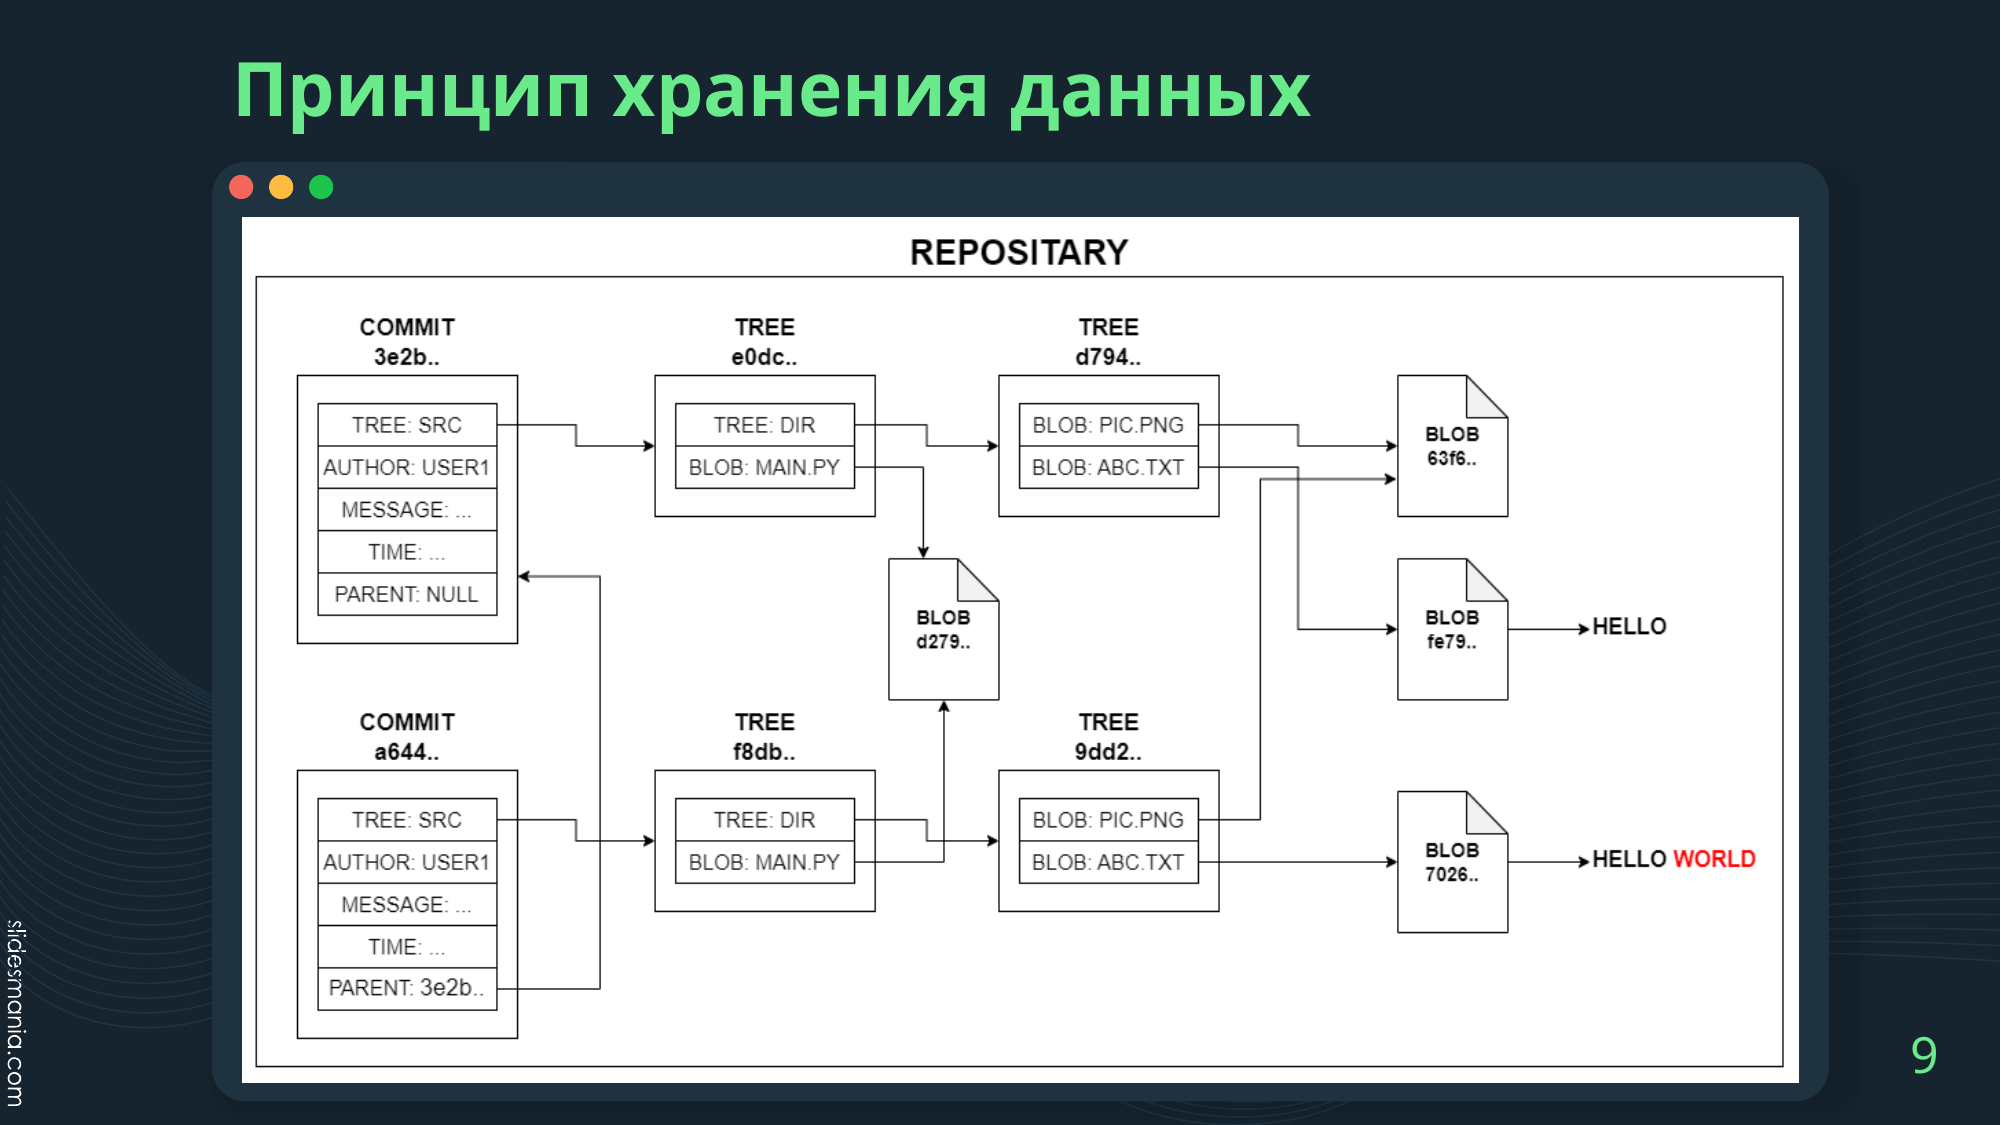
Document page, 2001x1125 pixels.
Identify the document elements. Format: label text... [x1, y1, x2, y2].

title Принцип хранения данных [212, 14, 1603, 175]
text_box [228, 174, 334, 200]
text_box [212, 162, 1829, 1102]
picture [242, 217, 1799, 1083]
text_box 9 [1860, 1015, 1988, 1099]
